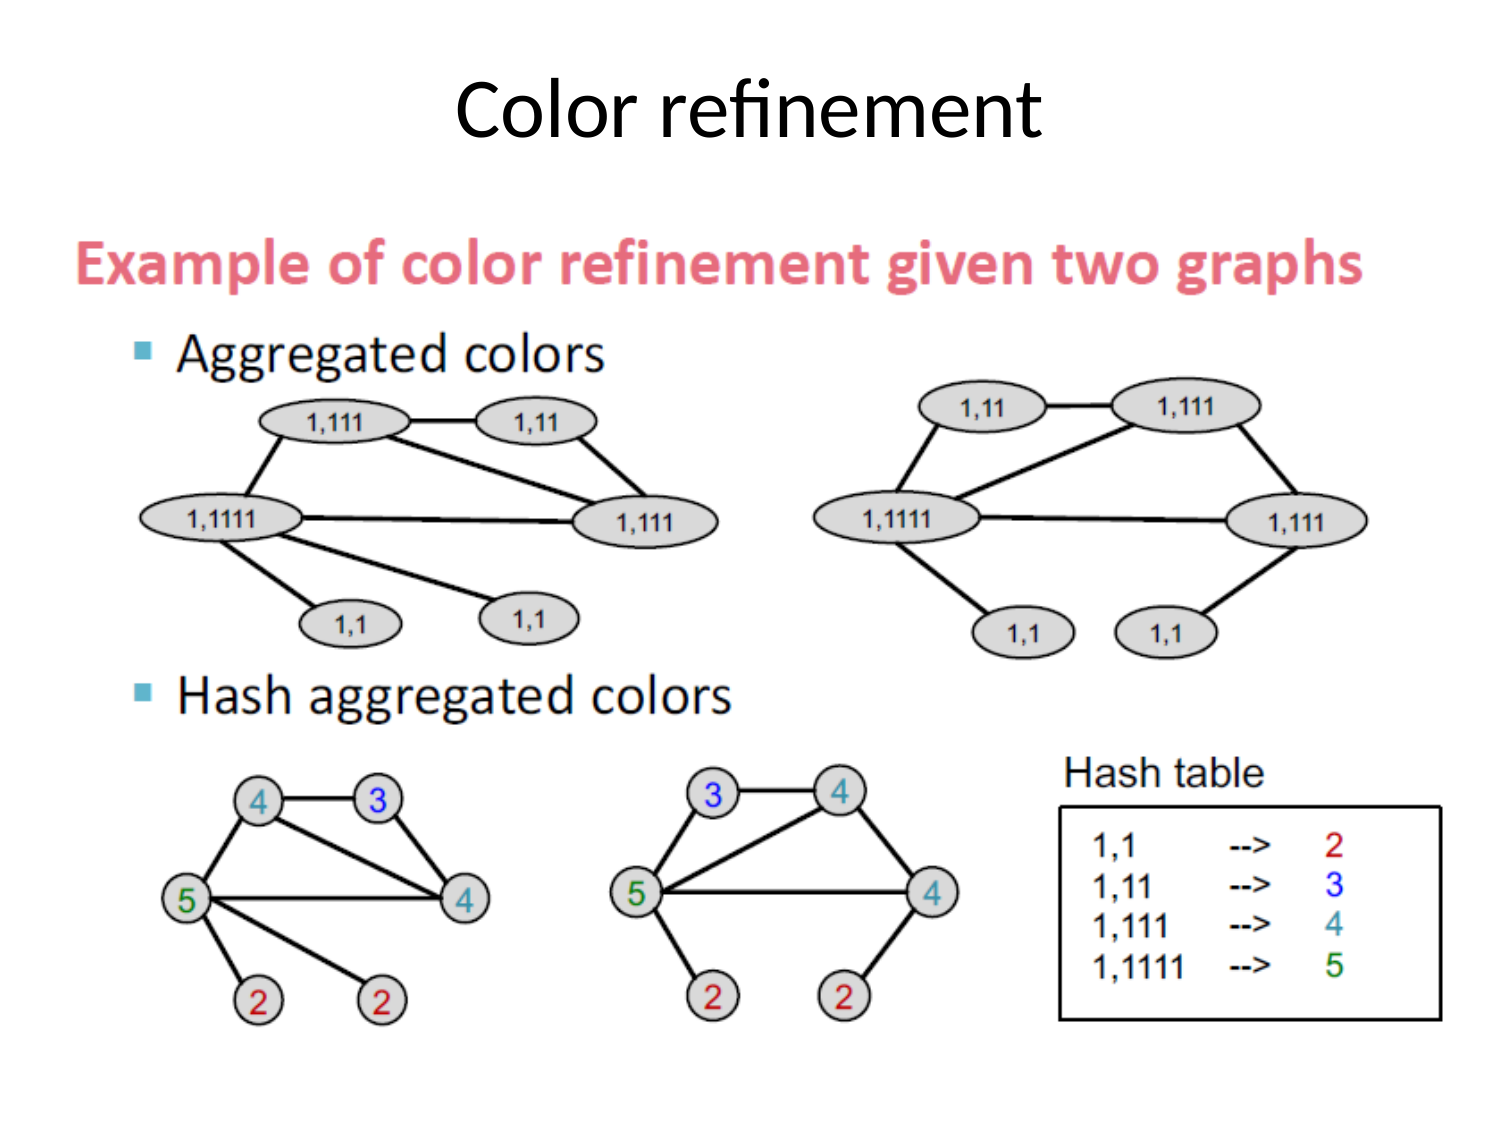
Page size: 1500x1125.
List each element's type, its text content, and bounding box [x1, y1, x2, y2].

title Color refinement [75, 45, 1425, 163]
picture [65, 231, 1451, 1038]
